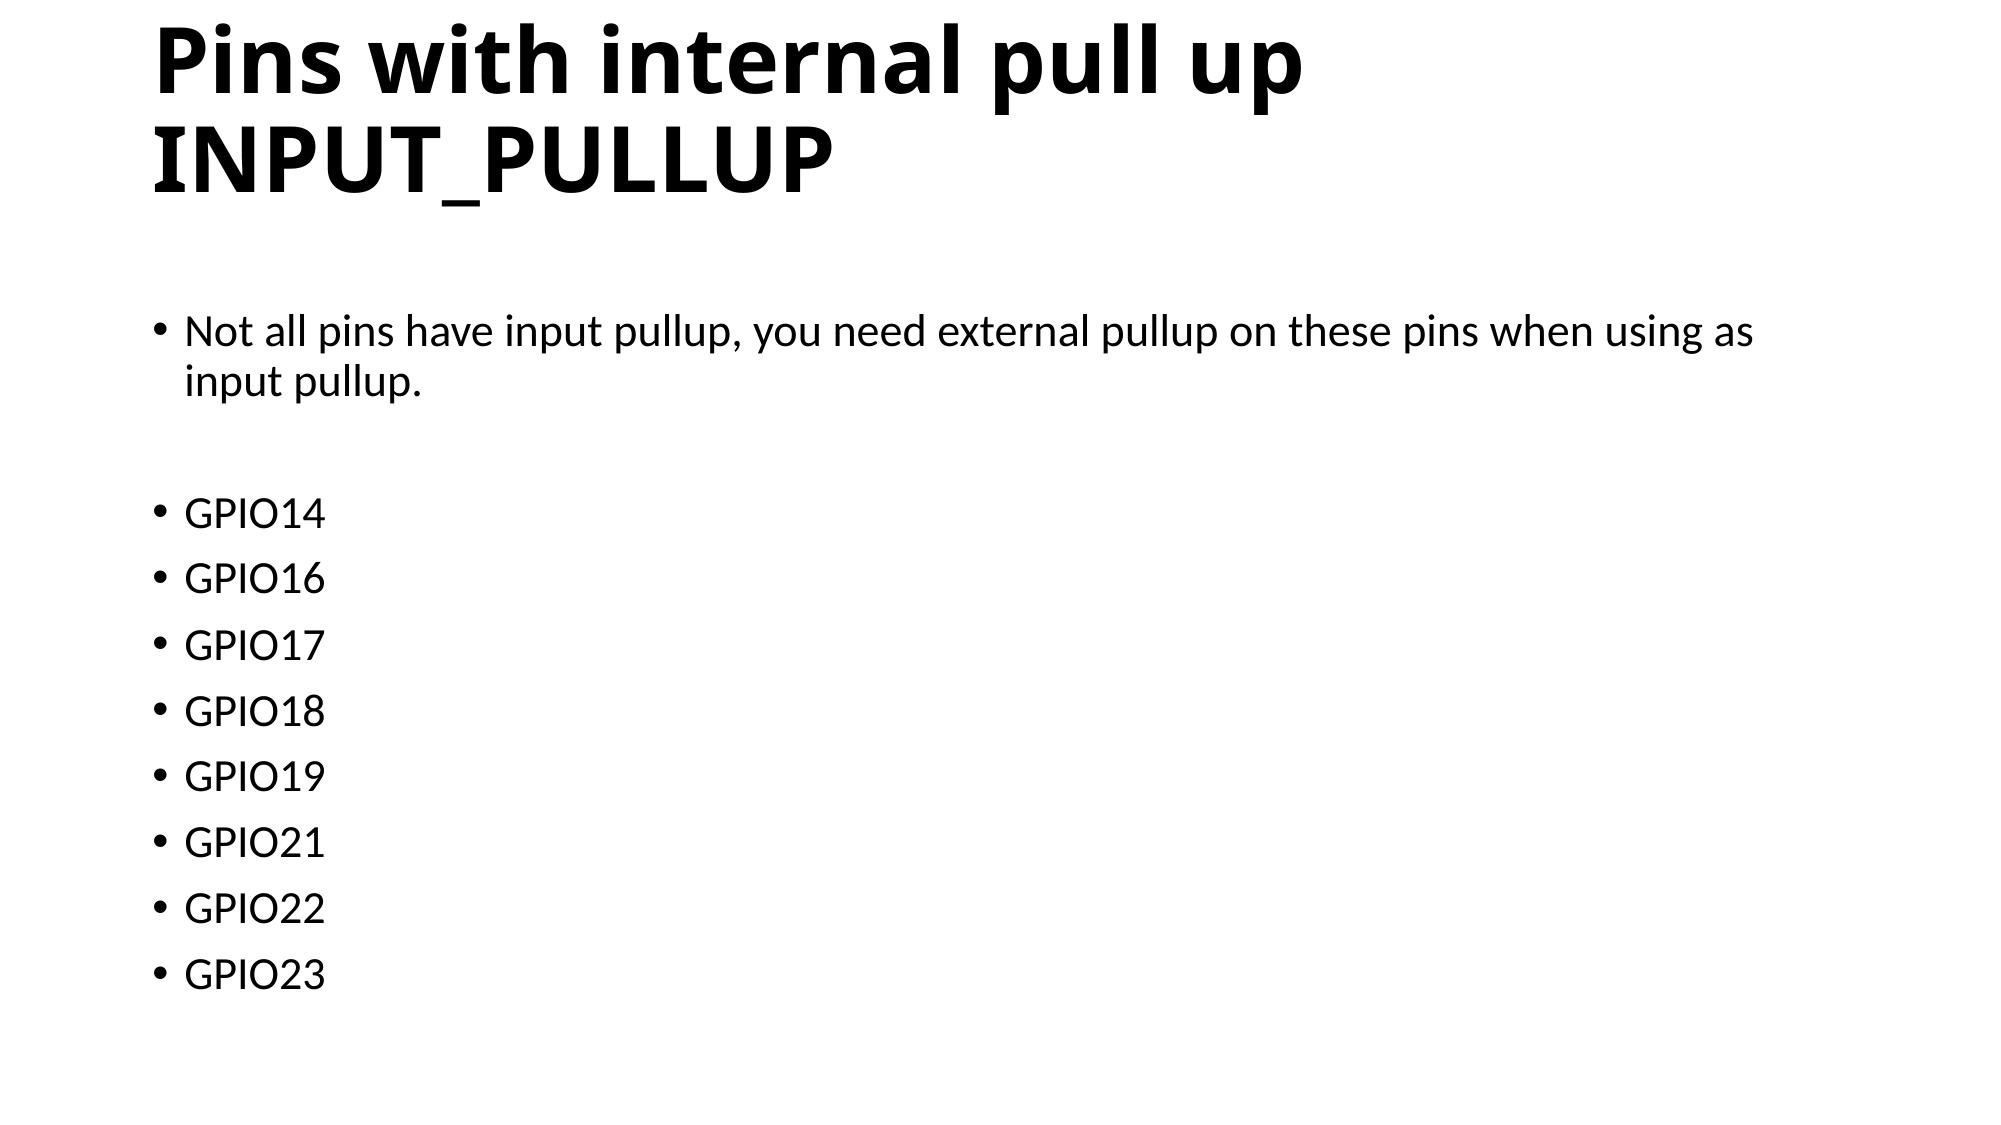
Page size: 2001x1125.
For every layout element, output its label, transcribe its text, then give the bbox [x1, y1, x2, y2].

title Pins with internal pull up INPUT_PULLUP [137, 59, 1863, 278]
list Not all pins have input pullup, you need external pullup on these pins when using as input pullup. GPIO14 GPIO16 GPIO17 GPIO18 GPIO19 GPIO21 GPIO22 GPIO23 [137, 299, 1863, 1014]
